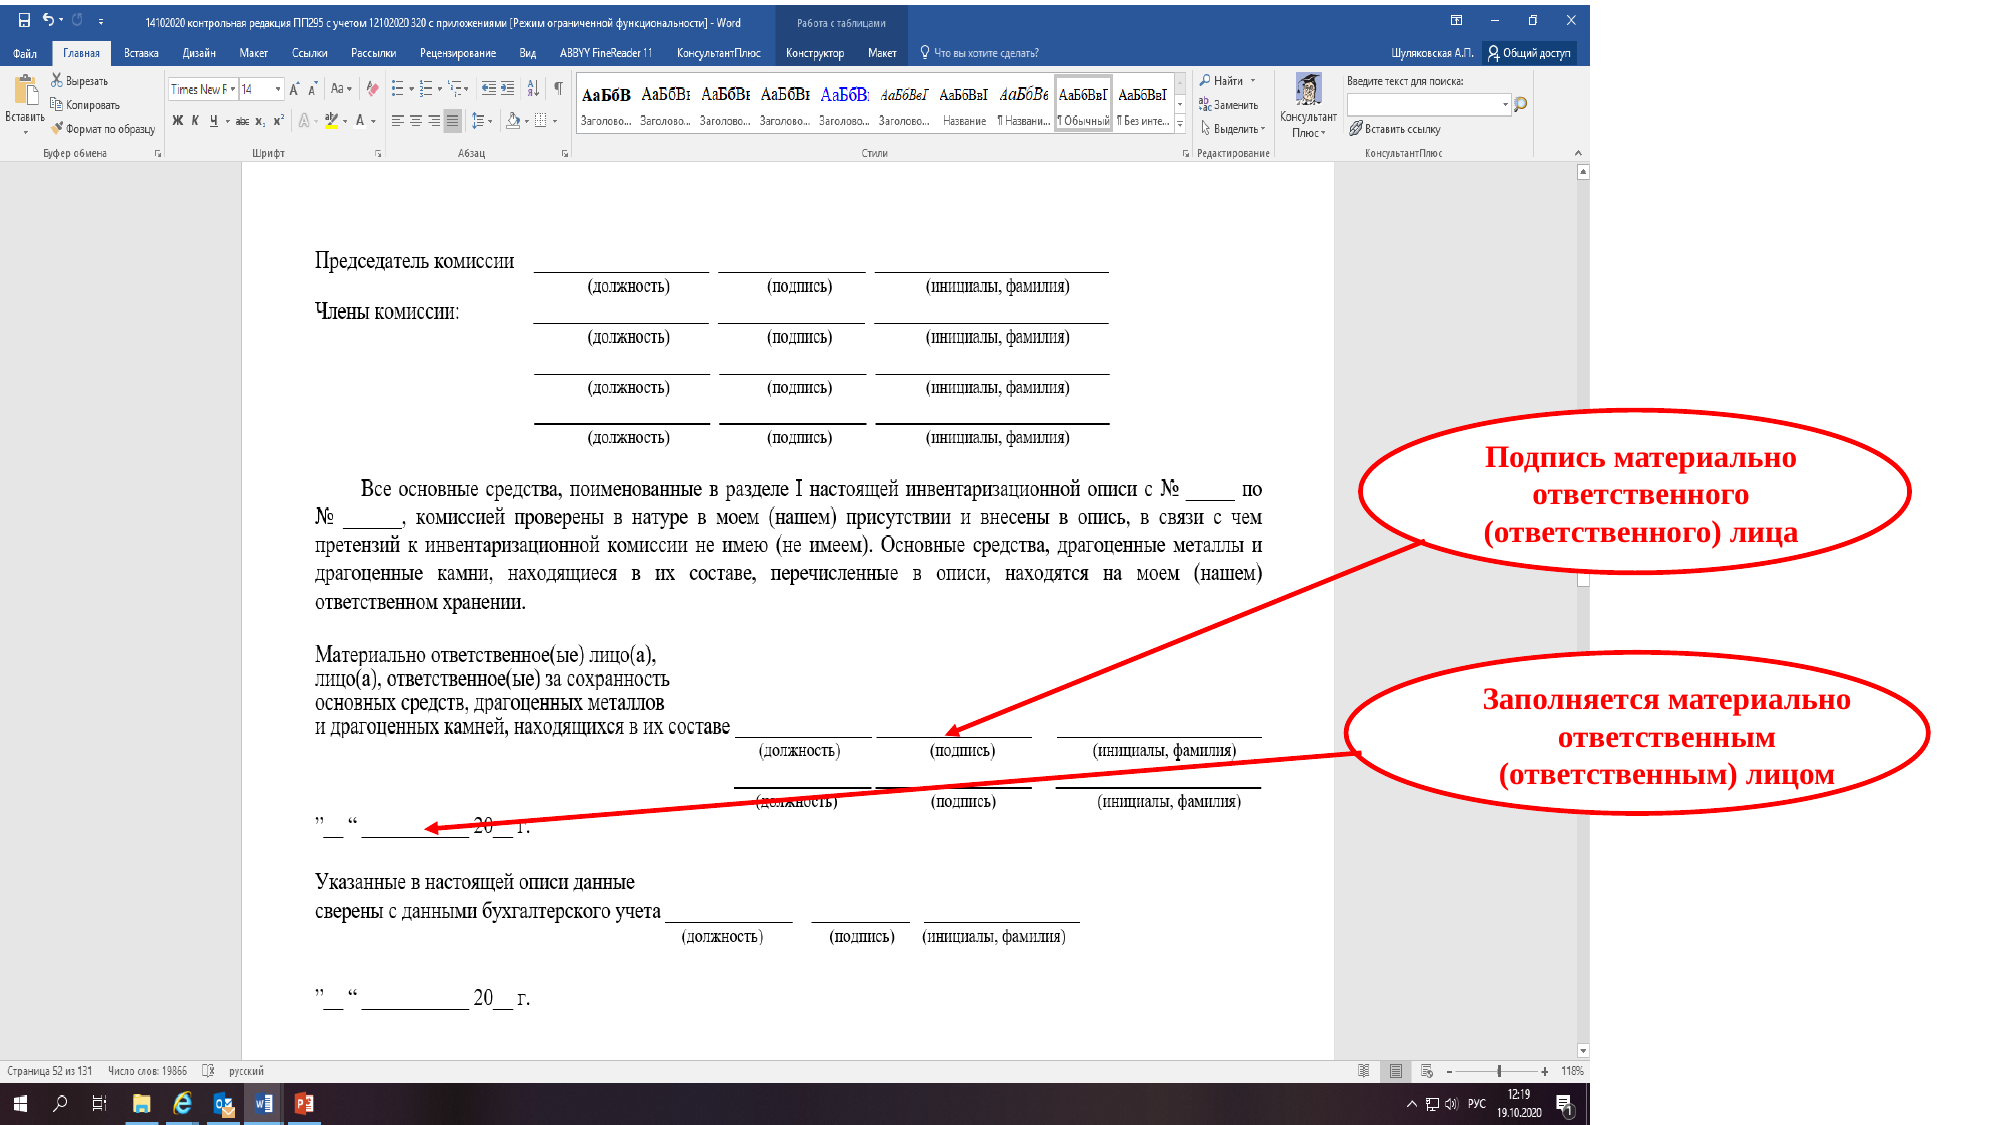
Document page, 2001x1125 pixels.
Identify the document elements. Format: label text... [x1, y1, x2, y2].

text_box Заполняется материально ответственным (ответственным) лицом [1590, 671, 1910, 799]
text_box [1590, 409, 1812, 428]
picture [0, 5, 1590, 1125]
text_box Подпись материально ответственного (ответственного) лица [1590, 428, 1858, 556]
text_box [1590, 556, 1807, 574]
text_box [1858, 442, 1911, 541]
text_box [1590, 651, 1829, 671]
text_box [944, 540, 1425, 736]
text_box [1910, 703, 1930, 763]
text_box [423, 752, 1362, 830]
text_box [1590, 799, 1810, 815]
